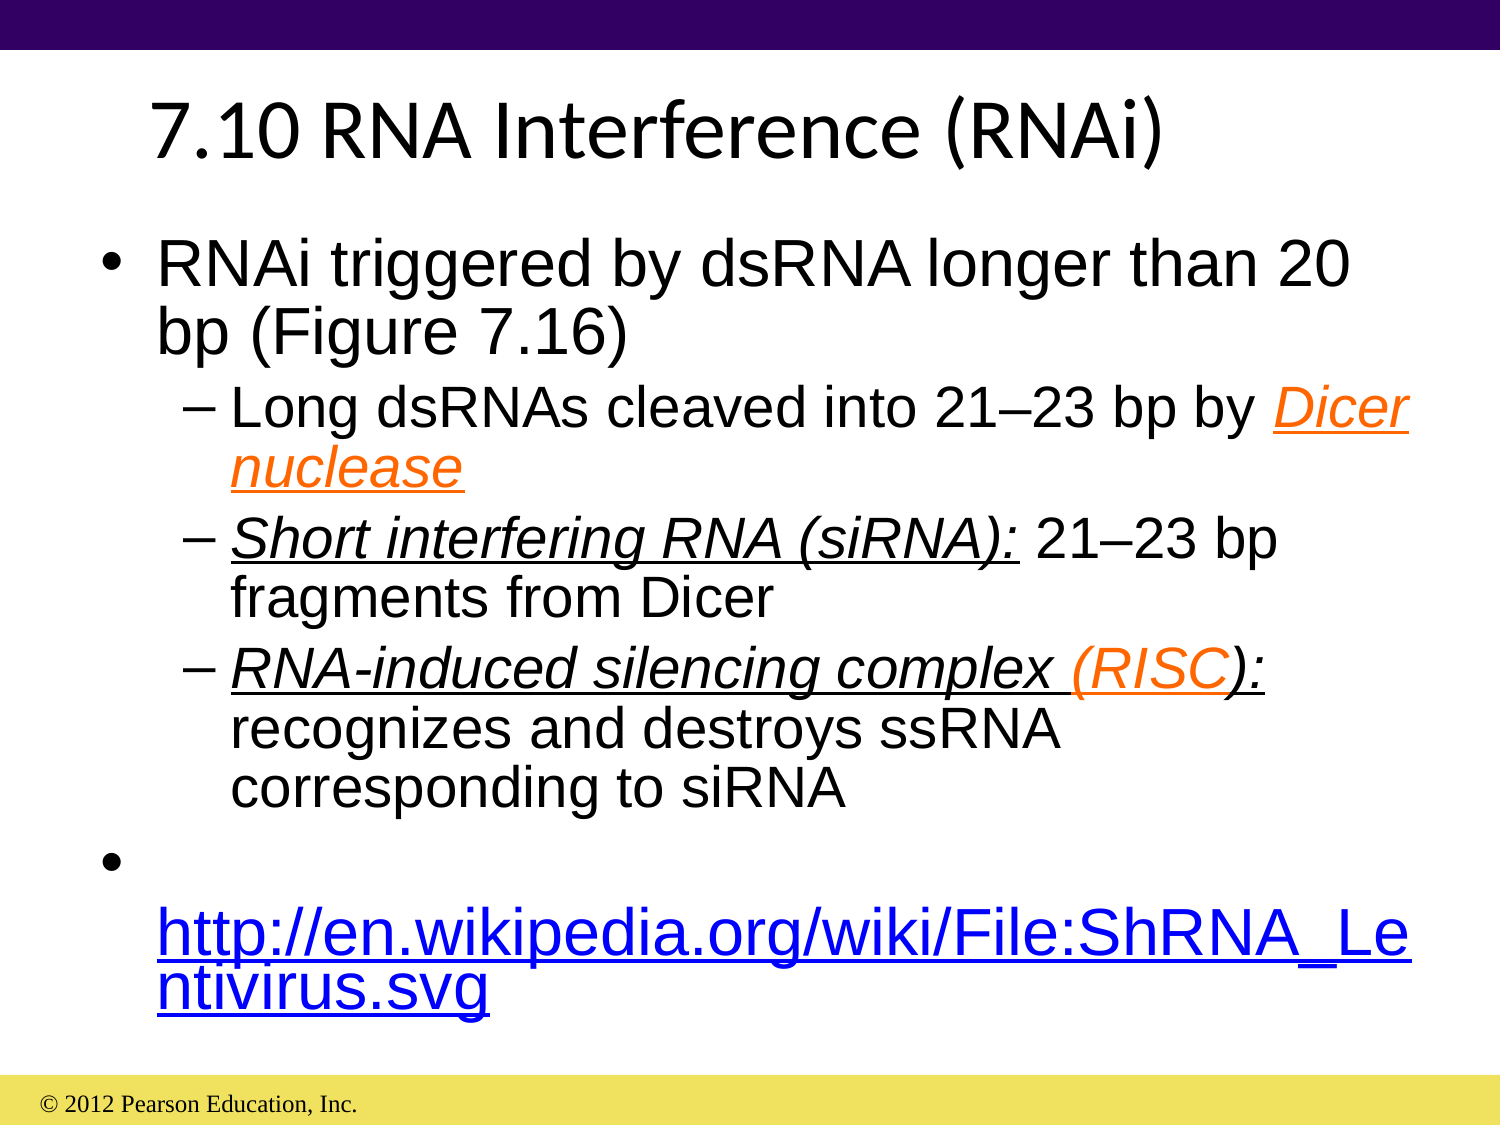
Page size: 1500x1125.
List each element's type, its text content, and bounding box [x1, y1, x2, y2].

text_box [0, 0, 1500, 50]
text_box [0, 1074, 1500, 1125]
title 7.10 RNA Interference (RNAi) [20, 64, 1296, 184]
list RNAi triggered by dsRNA longer than 20 bp (Figure 7.16) Long dsRNAs cleaved into 21–23 bp by Dicer nuclease Short interfering RNA (siRNA): 21–23 bp fragments from Dicer RNA-induced silencing complex (RISC): recognizes and destroys ssRNA corresponding to siRNA http://en.wikipedia.org/wiki/File:ShRNA_Lentivirus.svg [85, 224, 1434, 1073]
